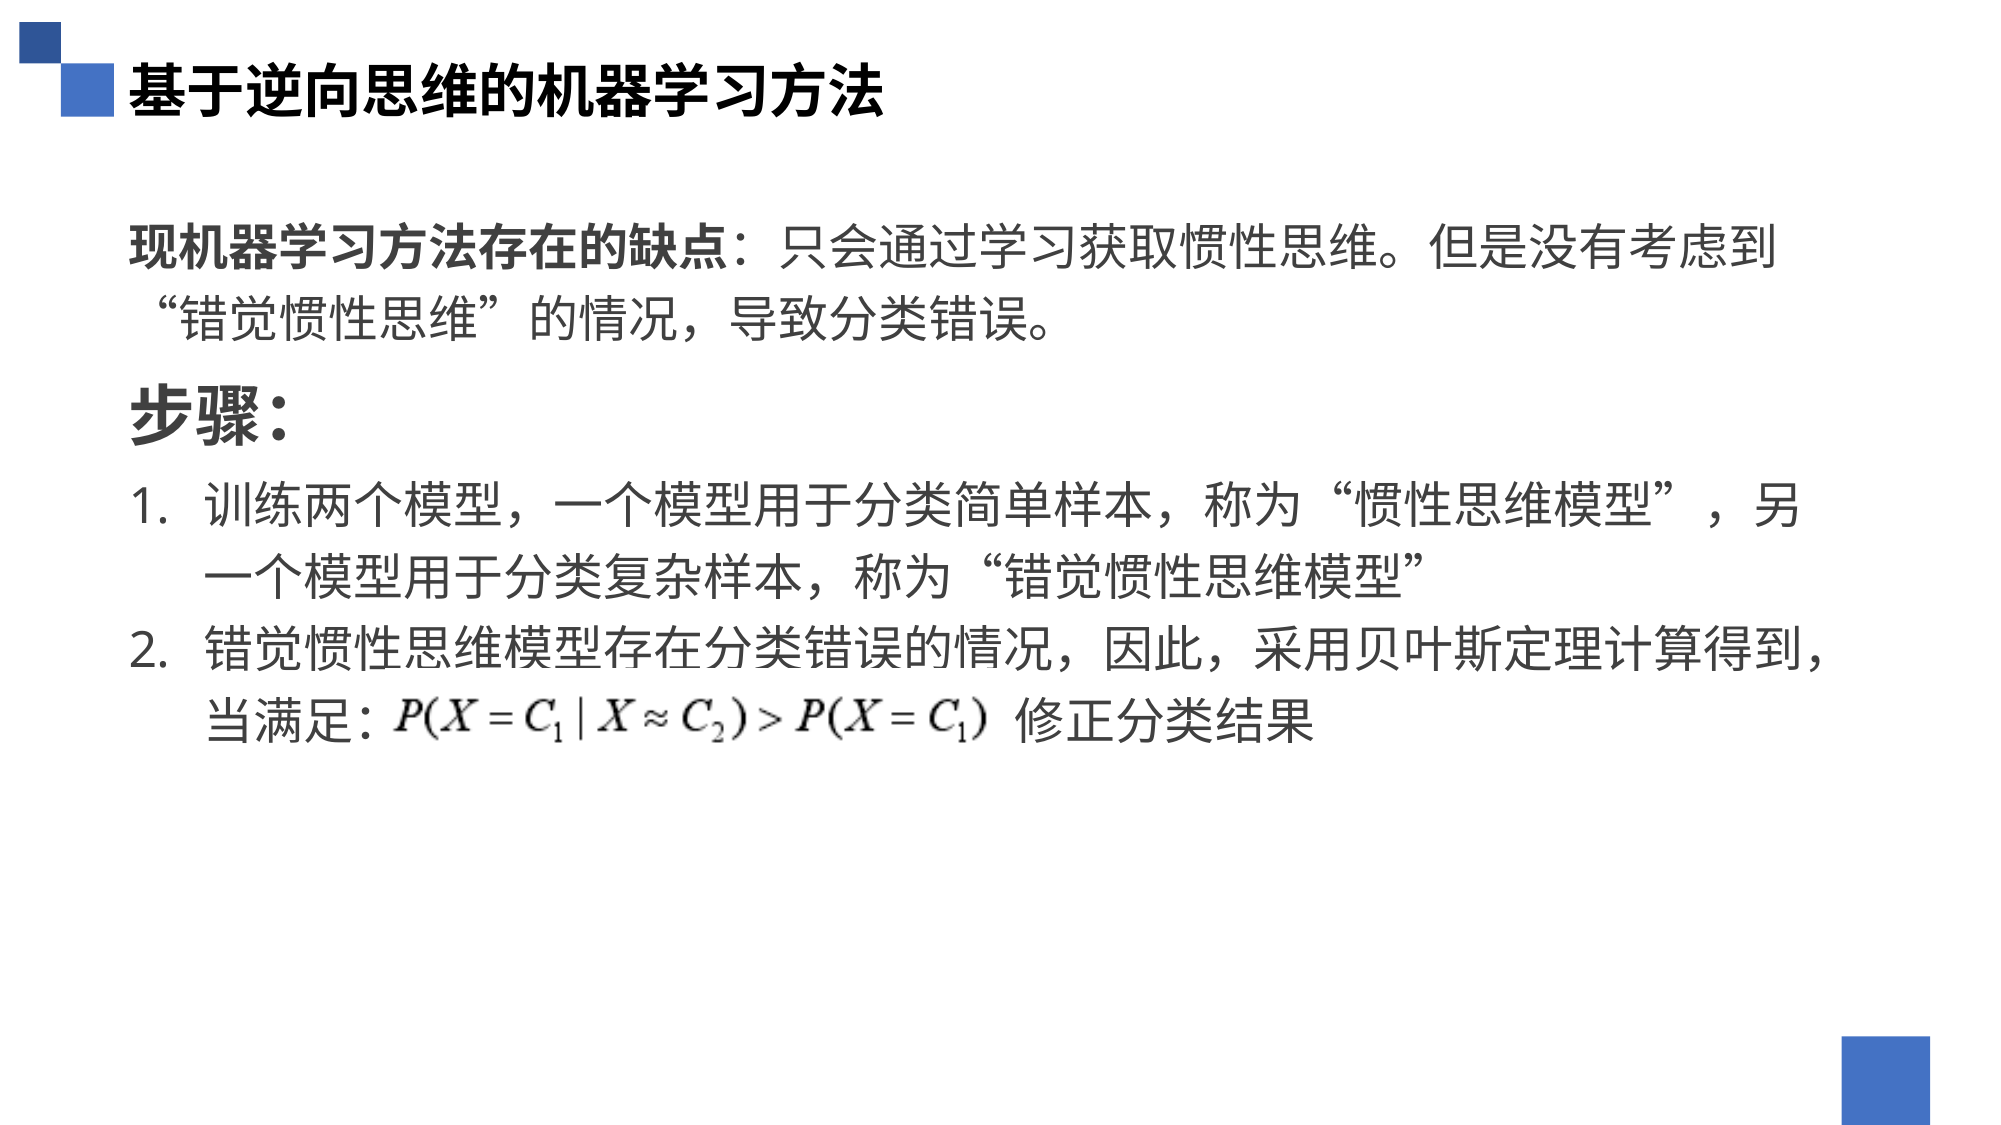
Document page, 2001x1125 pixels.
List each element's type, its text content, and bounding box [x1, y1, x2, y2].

text_box 基于逆向思维的机器学习方法 [113, 47, 1886, 132]
picture [385, 668, 1000, 761]
text_box 训练两个模型，一个模型用于分类简单样本，称为“惯性思维模型”，另一个模型用于分类复杂样本，称为“错觉惯性思维模型” 错觉惯性思维模型存在分类错误的情况，因此，采用贝叶斯定理计算得到，当满足： ，时，修正分类结果 [114, 454, 1842, 830]
text_box 现机器学习方法存在的缺点：只会通过学习获取惯性思维。但是没有考虑到“错觉惯性思维”的情况，导致分类错误。 [114, 196, 1842, 350]
text_box 步骤： [114, 350, 1842, 454]
